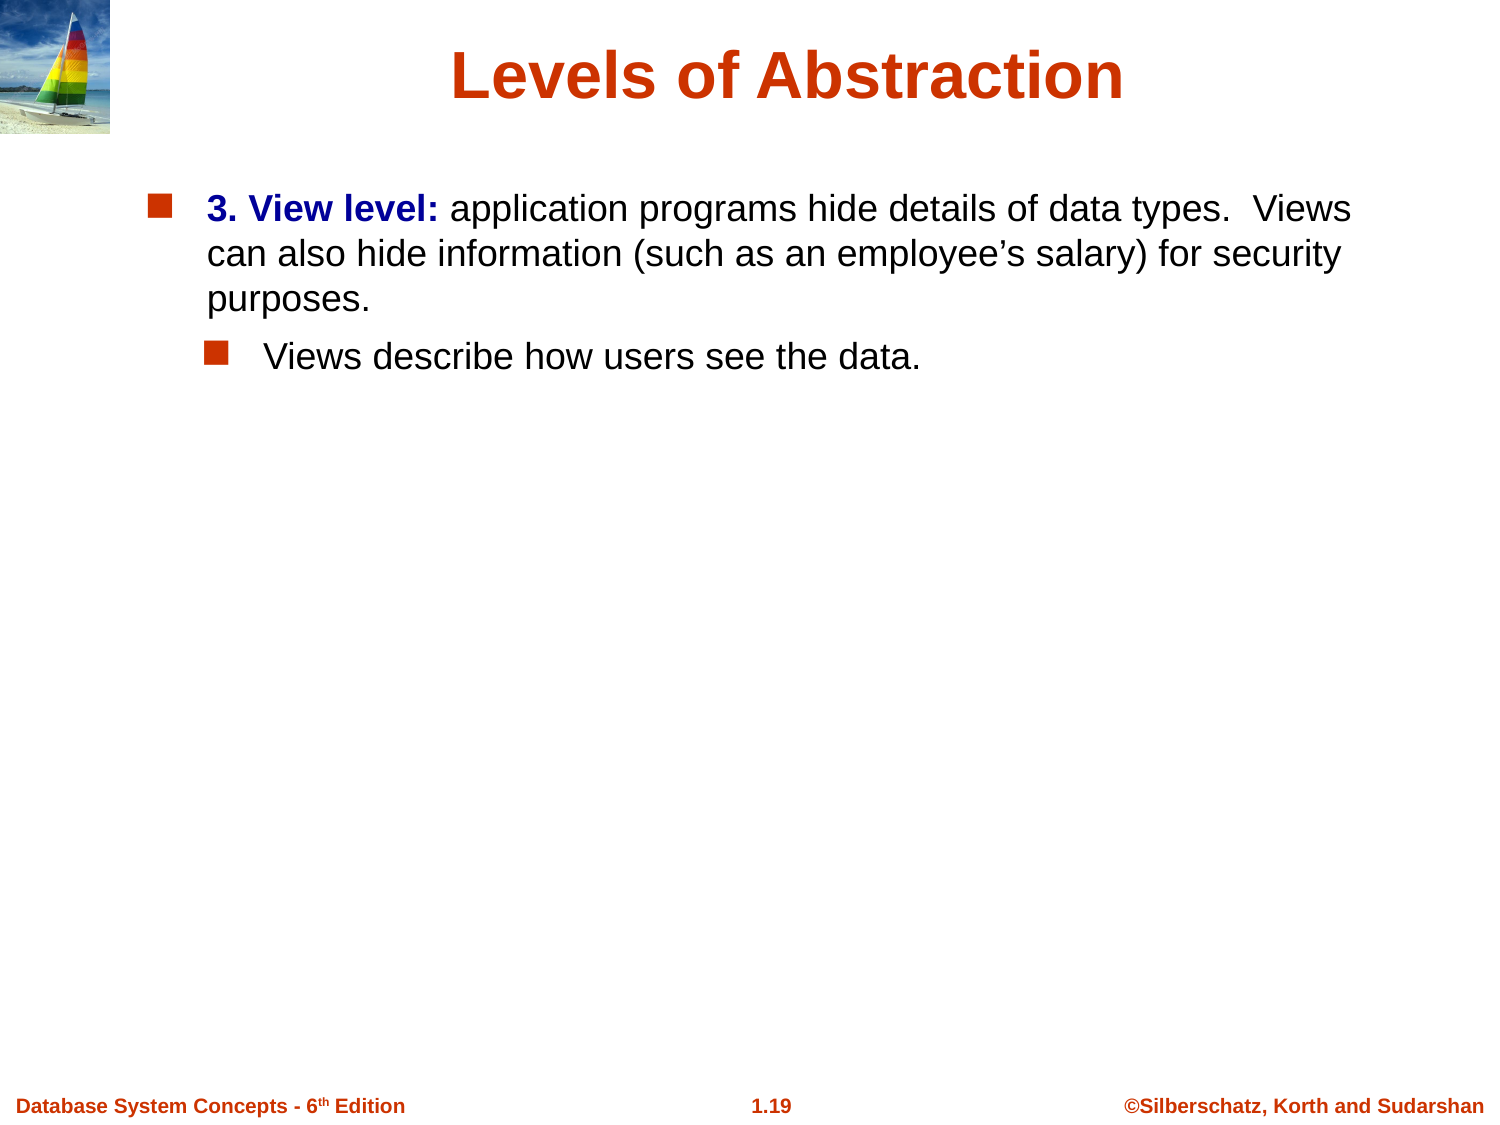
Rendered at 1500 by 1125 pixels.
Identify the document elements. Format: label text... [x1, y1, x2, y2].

picture [0, 0, 110, 134]
title Levels of Abstraction [125, 18, 1452, 120]
list 3. View level: application programs hide details of data types. Views can also hide information (such as an employee’s salary) for security purposes. Views describe how users see the data. [135, 176, 1424, 977]
